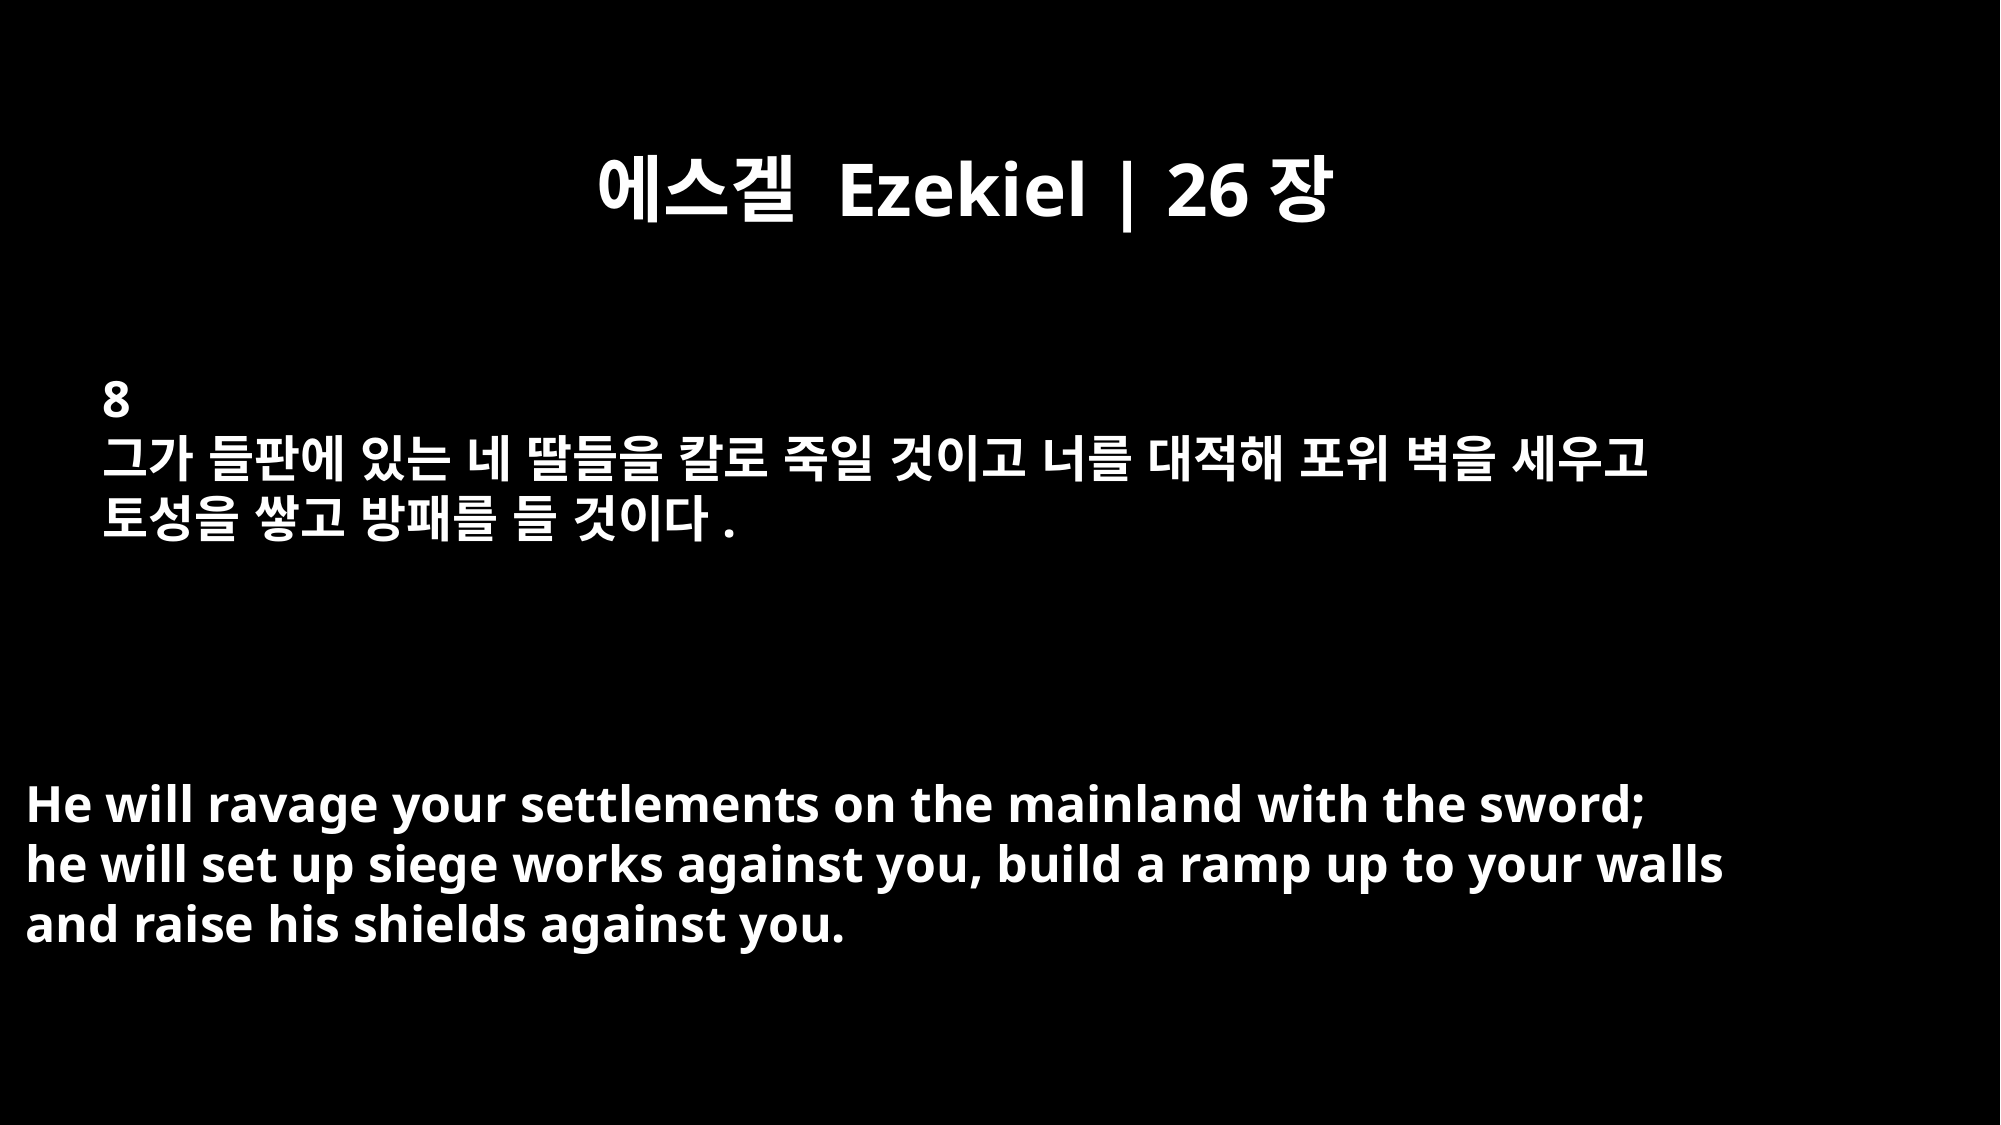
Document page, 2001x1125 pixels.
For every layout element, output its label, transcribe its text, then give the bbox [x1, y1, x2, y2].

text_box 에스겔 Ezekiel | 26장 [581, 136, 1351, 239]
text_box He will ravage your settlements on the mainland with the sword; he will set up siege works against you, build a ramp up to your walls and raise his shields against you. [10, 764, 1753, 960]
text_box 8 그가 들판에 있는 네 딸들을 칼로 죽일 것이고 너를 대적해 포위 벽을 세우고 토성을 쌓고 방패를 들 것이다. [87, 359, 1680, 555]
